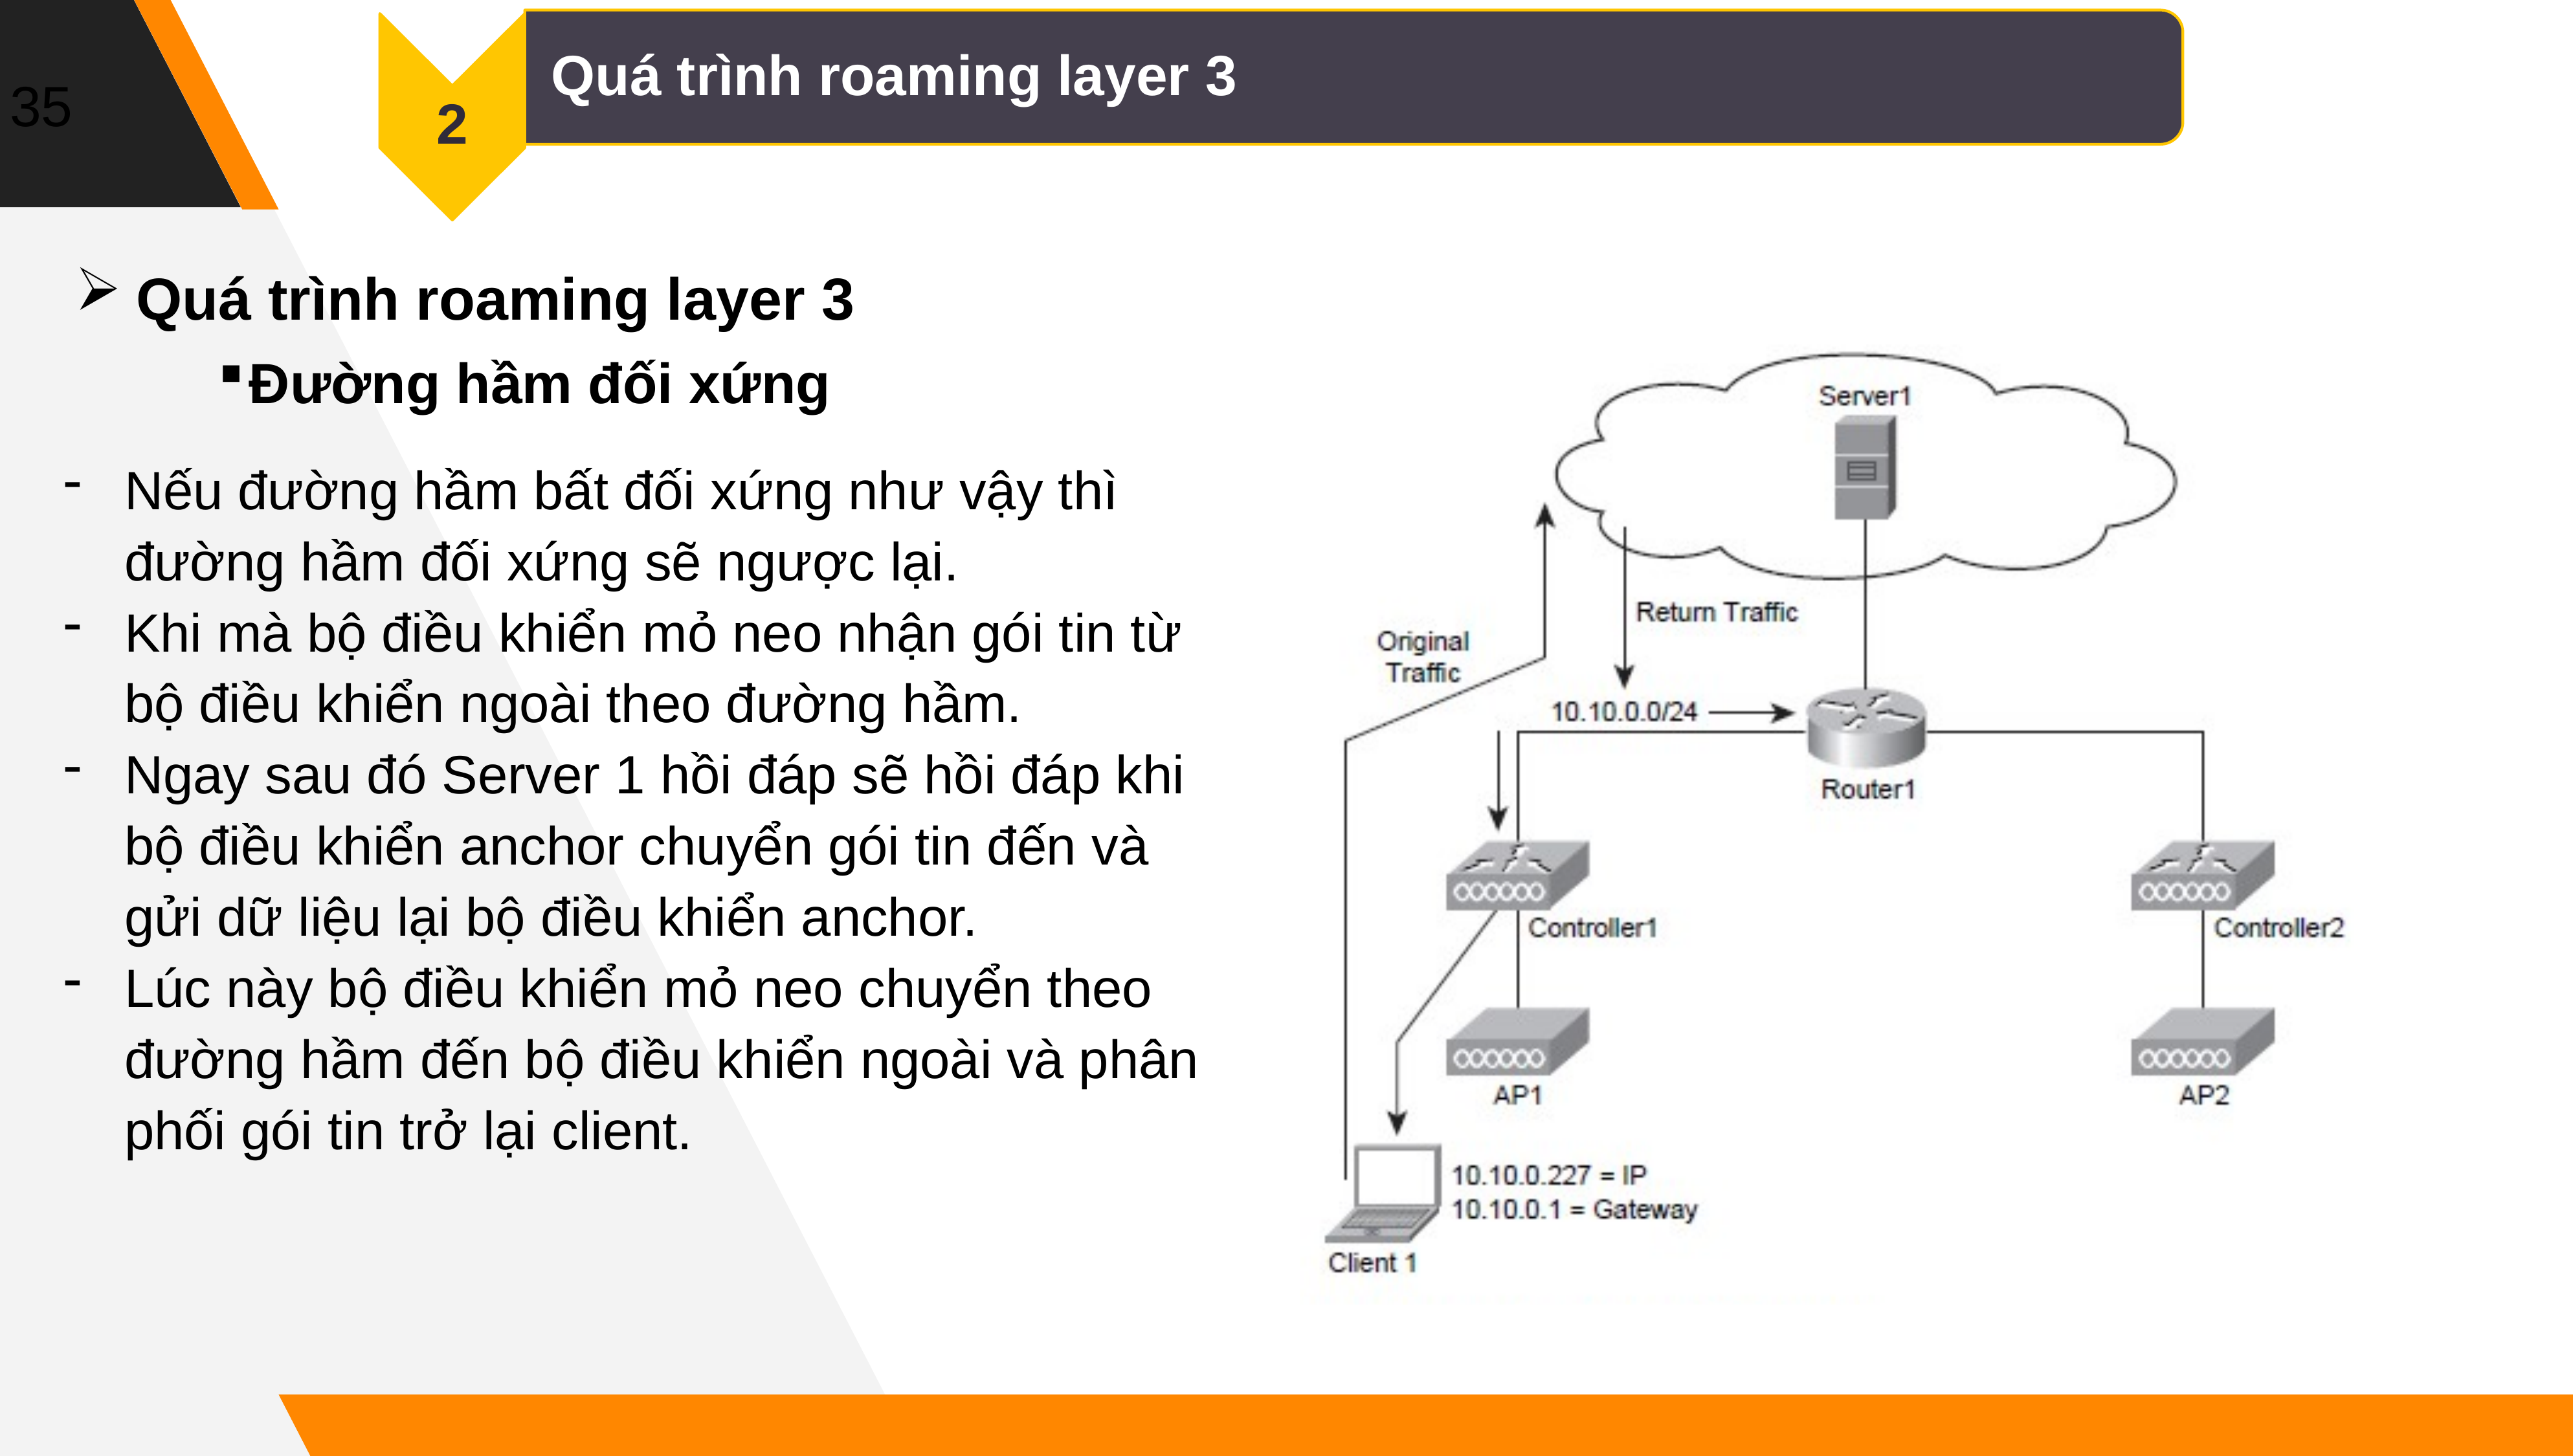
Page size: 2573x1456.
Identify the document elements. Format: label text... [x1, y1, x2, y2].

text_box Quá trình roaming layer 3 [65, 256, 865, 336]
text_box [379, 10, 2183, 221]
text_box Nếu đường hầm bất đối xứng như vậy thì đường hầm đối xứng sẽ ngược lại. Khi mà bộ điều khiển mỏ neo nhận gói tin từ bộ điều khiển ngoài theo đường hầm. Ngay sau đó Server 1 hồi đáp sẽ hồi đáp khi bộ điều khiển anchor chuyển gói tin đến và gửi dữ liệu lại bộ điều khiển anchor. Lúc này bộ điều khiển mỏ neo chuyển theo đường hầm đến bộ điều khiển ngoài và phân phối gói tin trở lại client. [54, 444, 1211, 1424]
picture [1270, 297, 2458, 1305]
slide_number 35 [0, 0, 168, 208]
text_box Đường hầm đối xứng [209, 342, 841, 420]
